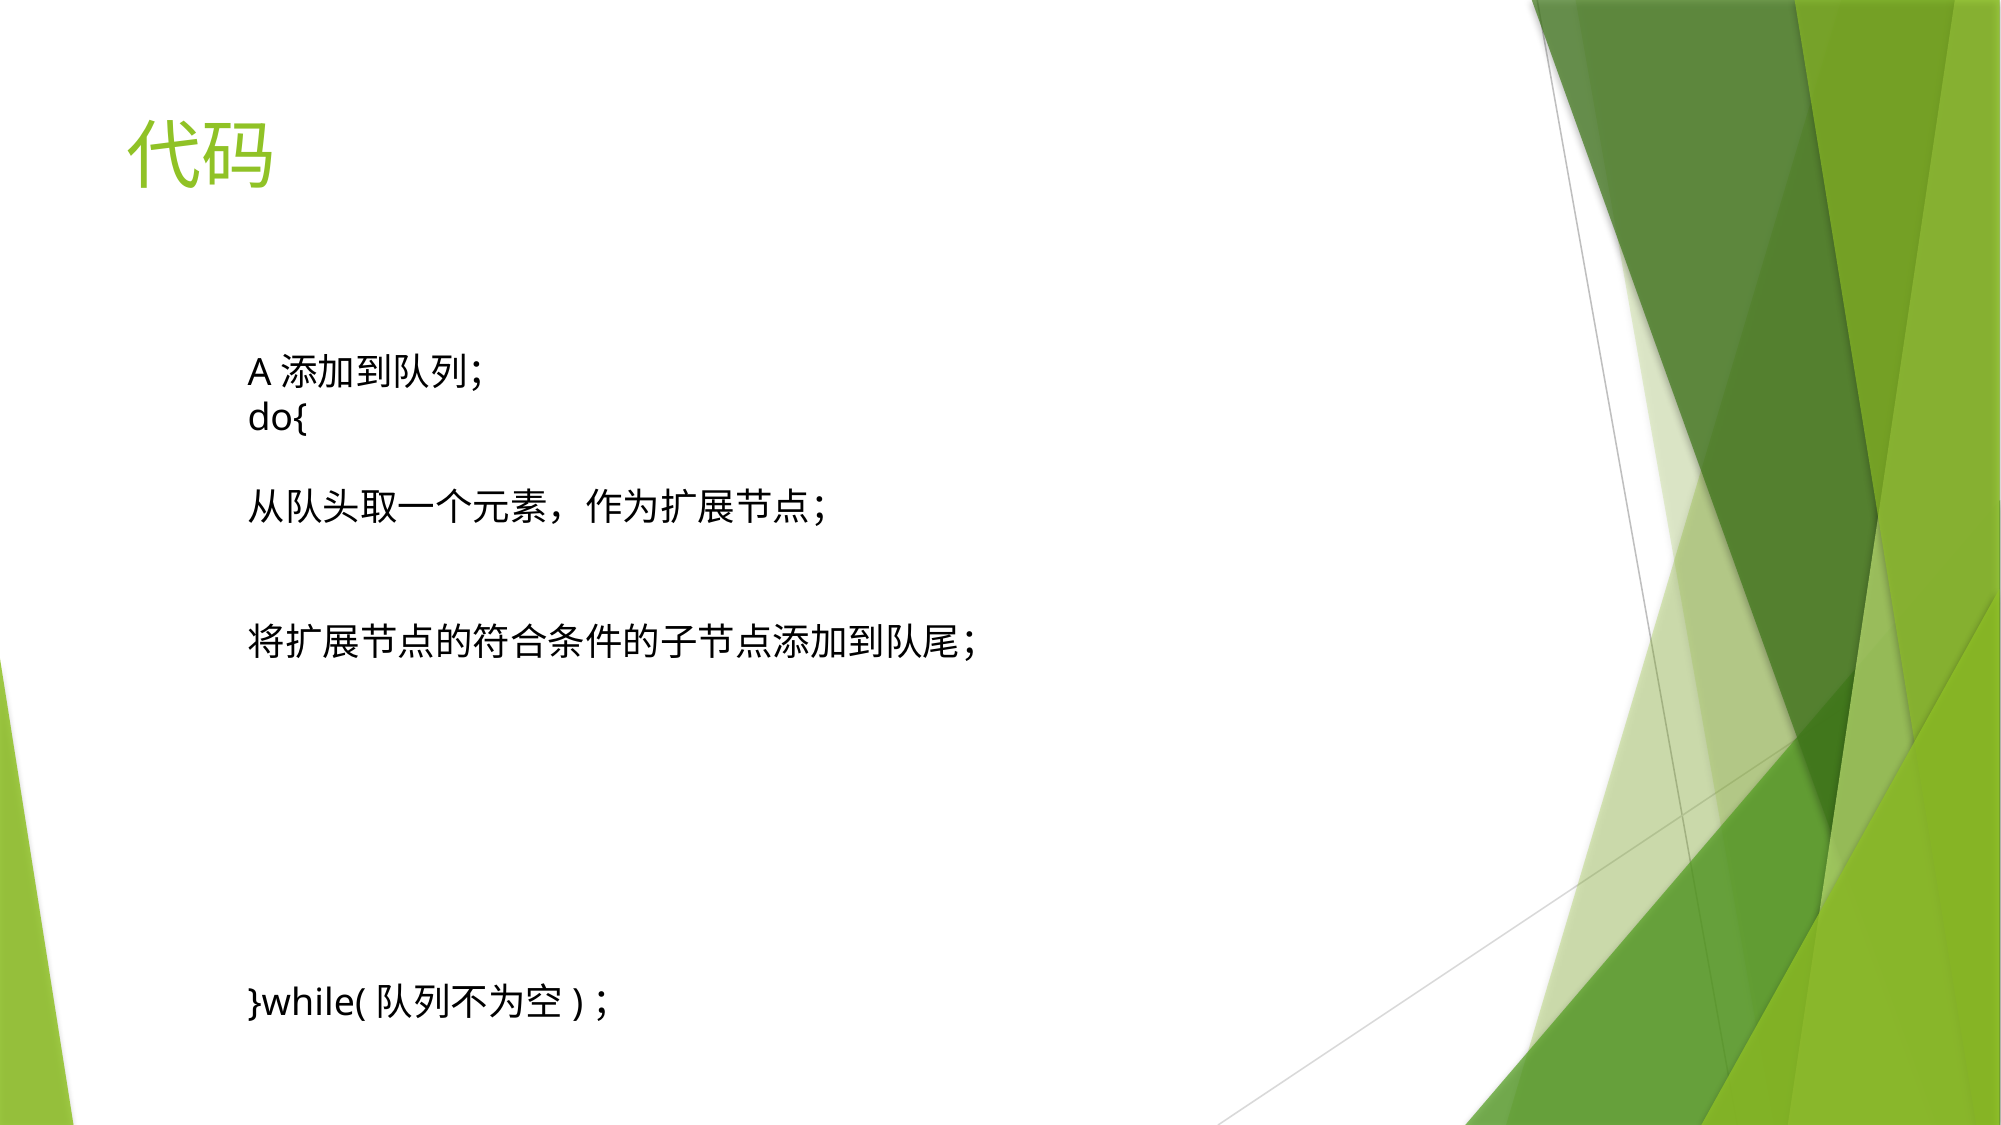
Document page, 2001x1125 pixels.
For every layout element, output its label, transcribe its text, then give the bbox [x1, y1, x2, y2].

text_box A添加到队列； do{ 从队头取一个元素，作为扩展节点； 将扩展节点的符合条件的子节点添加到队尾； }while(队列不为空)； [232, 340, 1258, 1031]
title 代码 [111, 99, 1522, 317]
